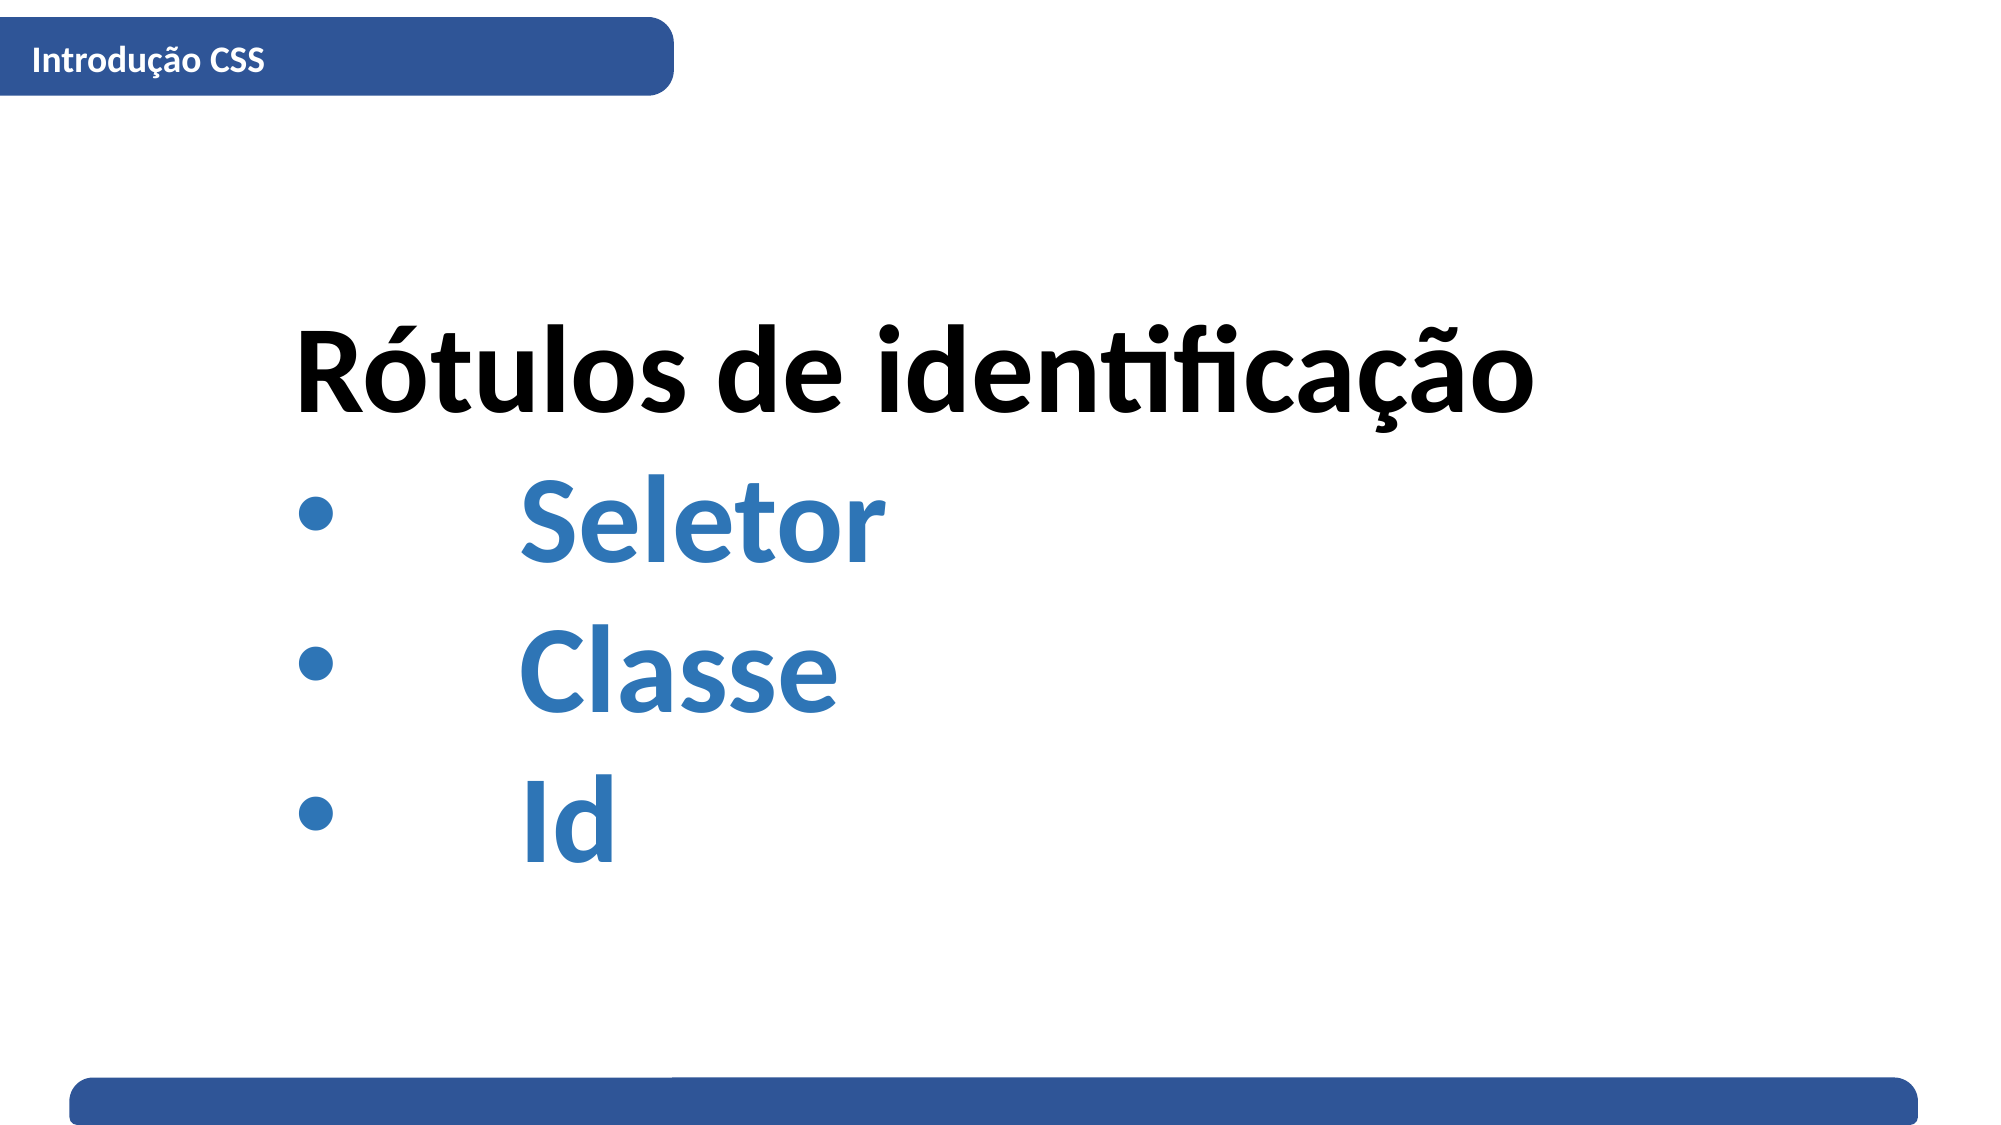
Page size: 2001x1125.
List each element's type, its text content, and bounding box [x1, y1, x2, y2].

text_box Introdução CSS [16, 27, 281, 88]
text_box [68, 1076, 1919, 1125]
text_box Rótulos de identificação Seletor Classe Id [279, 280, 1553, 895]
text_box [0, 15, 675, 97]
